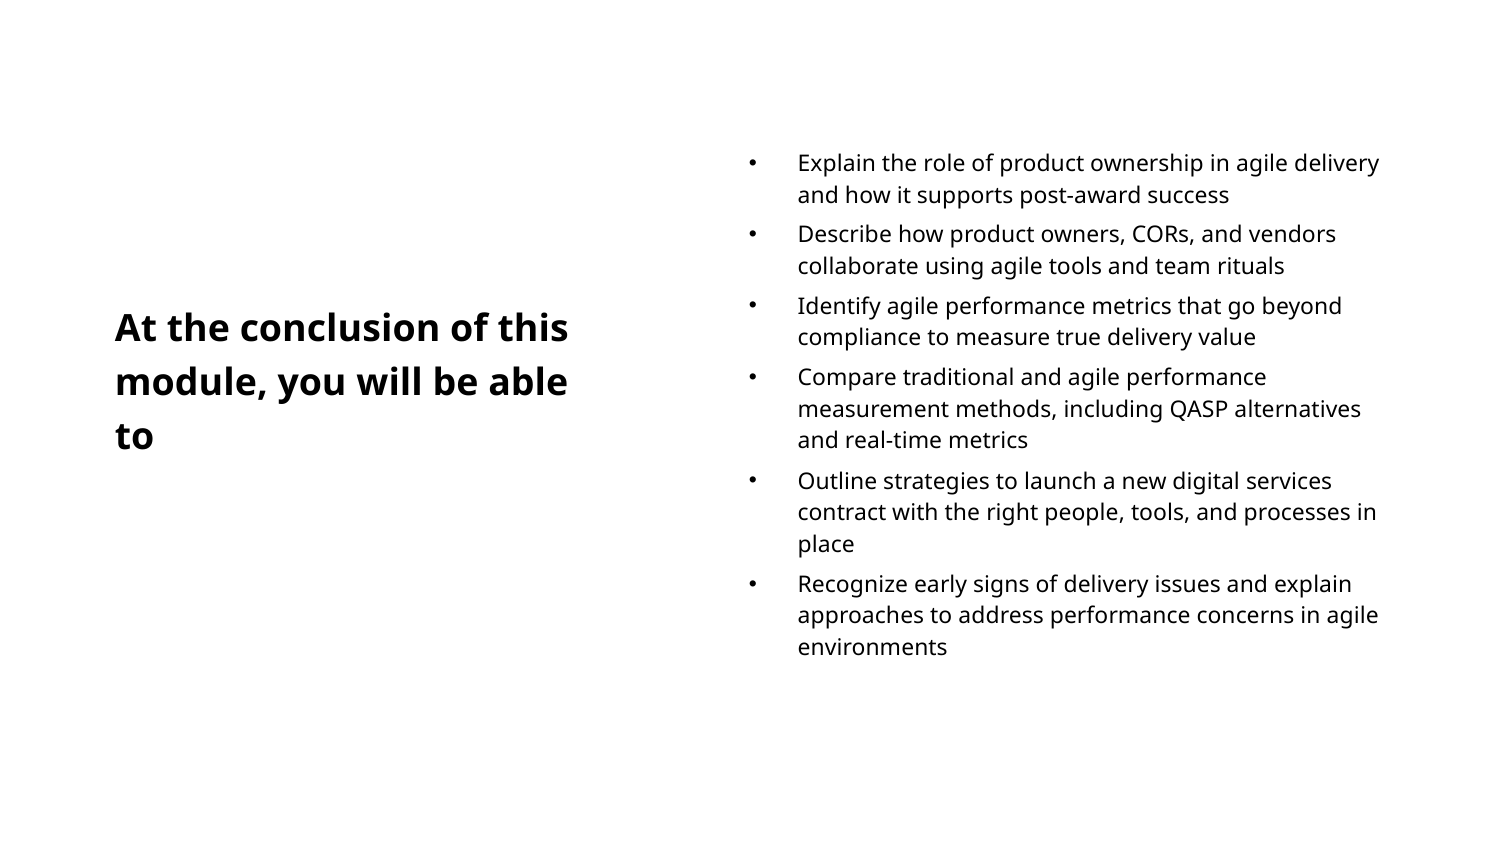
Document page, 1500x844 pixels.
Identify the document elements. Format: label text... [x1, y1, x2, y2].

text_box Explain the role of product ownership in agile delivery and how it supports post-award success Describe how product owners, CORs, and vendors collaborate using agile tools and team rituals Identify agile performance metrics that go beyond compliance to measure true delivery value Compare traditional and agile performance measurement methods, including QASP alternatives and real-time metrics Outline strategies to launch a new digital services contract with the right people, tools, and processes in place Recognize early signs of delivery issues and explain approaches to address performance concerns in agile environments [707, 213, 1411, 631]
title At the conclusion of this module, you will be able to [99, 353, 613, 399]
